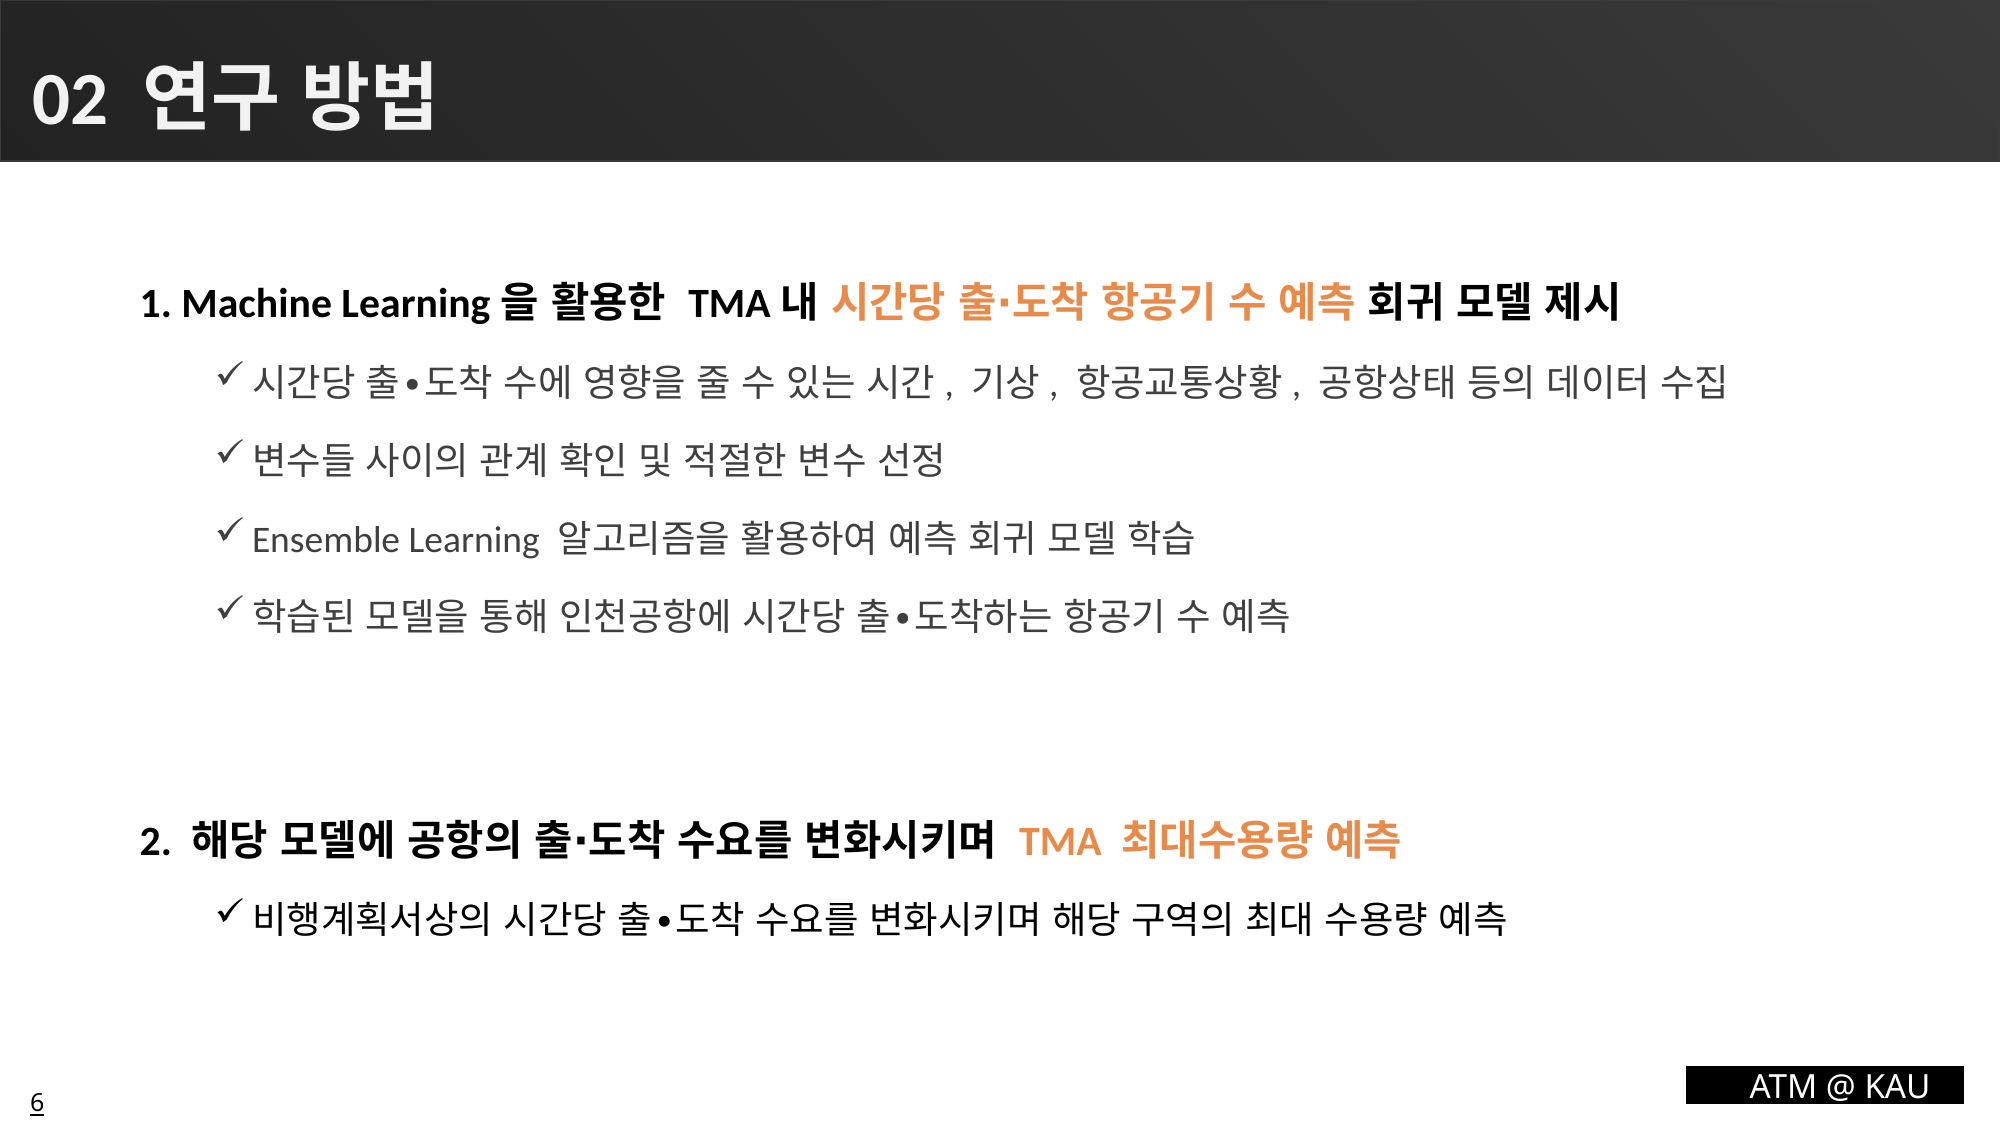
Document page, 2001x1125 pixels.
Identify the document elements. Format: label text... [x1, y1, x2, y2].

text_box [0, 0, 2000, 162]
text_box ATM @ KAU [1686, 1066, 1964, 1104]
title 02 연구 방법 [0, 19, 1725, 181]
list 1. Machine Learning을 활용한 TMA내 시간당 출∙도착 항공기 수 예측 회귀 모델 제시 시간당 출∙도착 수에 영향을 줄 수 있는 시간, 기상, 항공교통상황, 공항상태 등의 데이터 수집 변수들 사이의 관계 확인 및 적절한 변수 선정 Ensemble Learning 알고리즘을 활용하여 예측 회귀 모델 학습 학습된 모델을 통해 인천공항에 시간당 출∙도착하는 항공기 수 예측 2. 해당 모델에 공항의 출∙도착 수요를 변화시키며 TMA 최대수용량 예측 비행계획서상의 시간당 출∙도착 수요를 변화시키며 해당 구역의 최대 수용량 예측 [49, 243, 1873, 1014]
slide_number 6 [2, 1085, 72, 1123]
